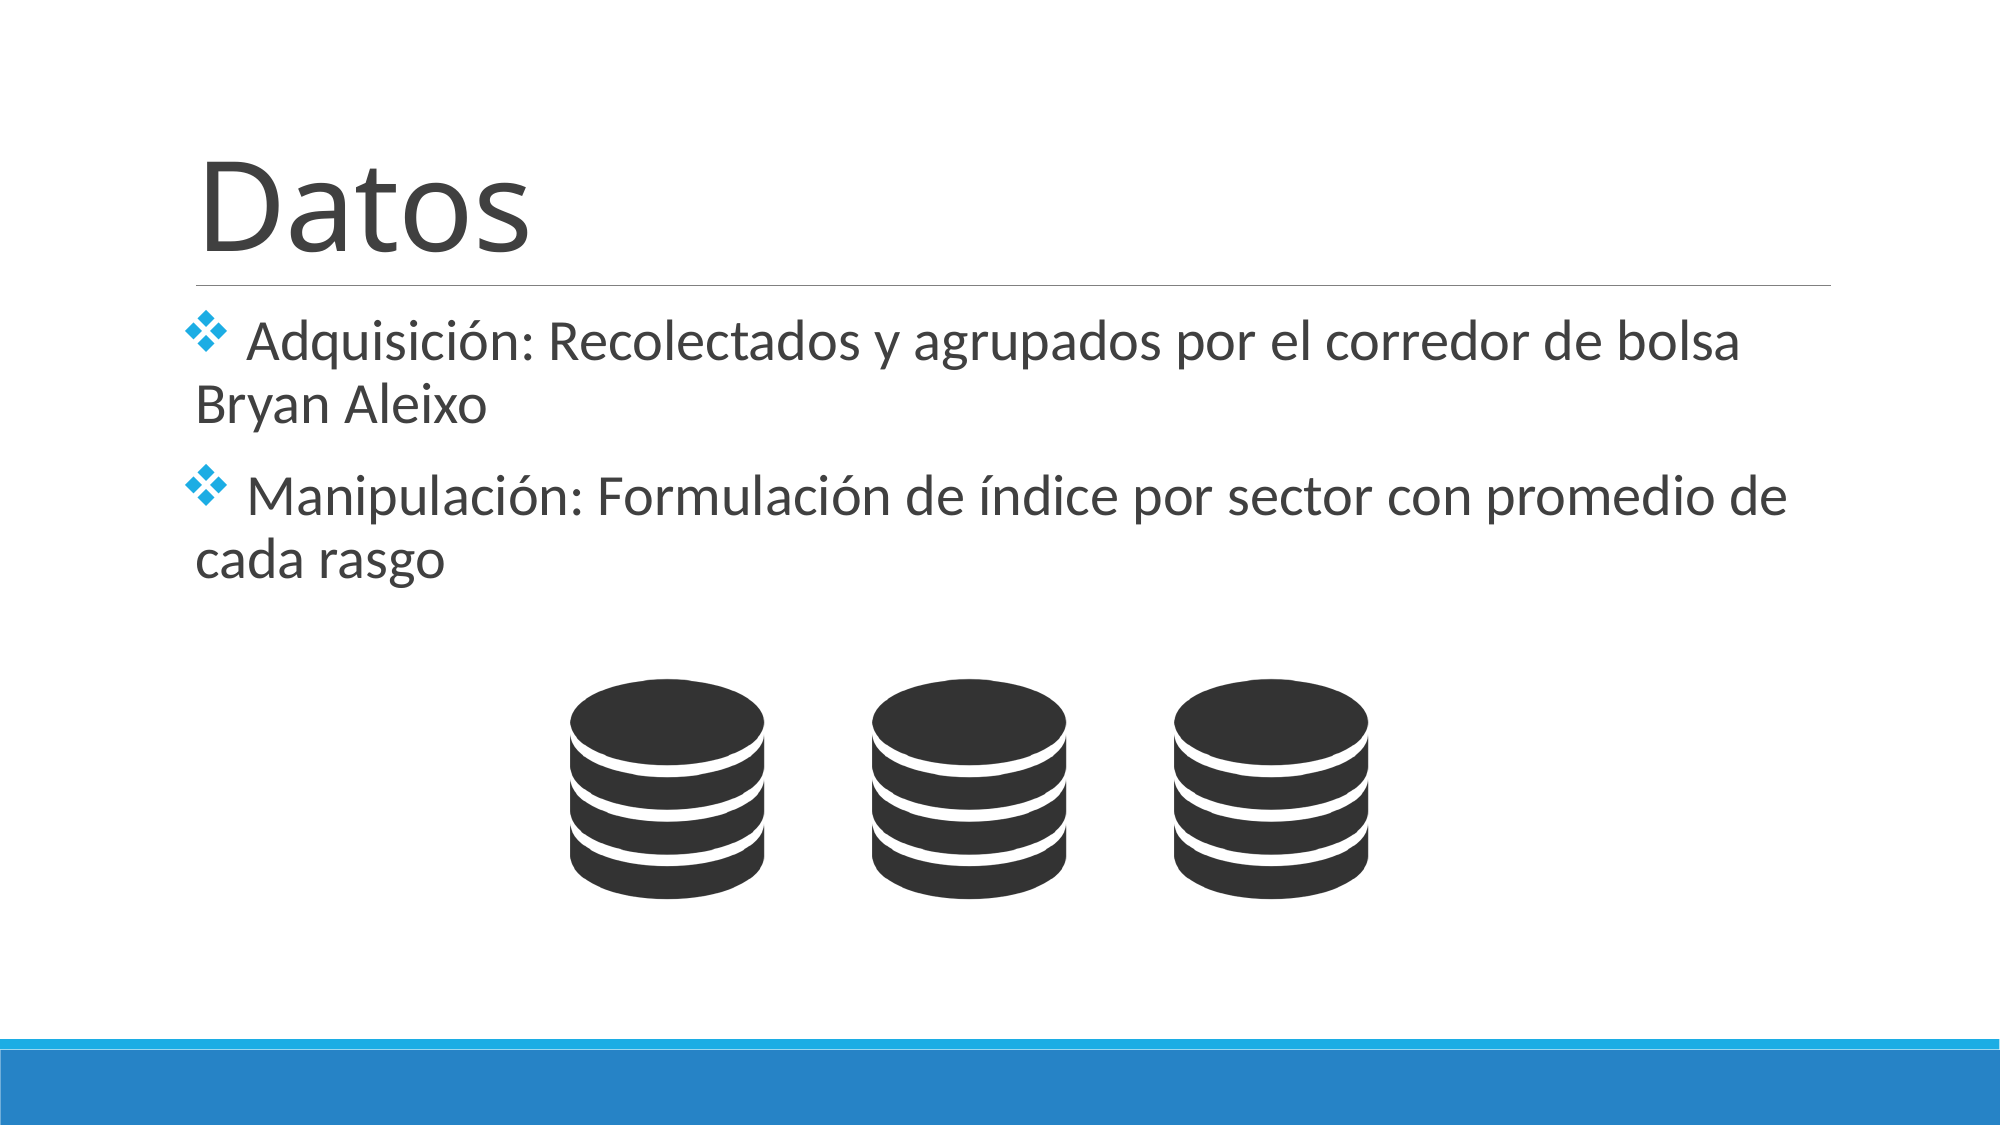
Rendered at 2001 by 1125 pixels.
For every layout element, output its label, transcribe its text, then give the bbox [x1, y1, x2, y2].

picture [535, 661, 799, 926]
title Datos [180, 47, 1830, 285]
list Adquisición: Recolectados y agrupados por el corredor de bolsa Bryan Aleixo Manipulación: Formulación de índice por sector con promedio de cada rasgo [180, 302, 1830, 963]
picture [837, 661, 1101, 926]
picture [1139, 661, 1403, 926]
